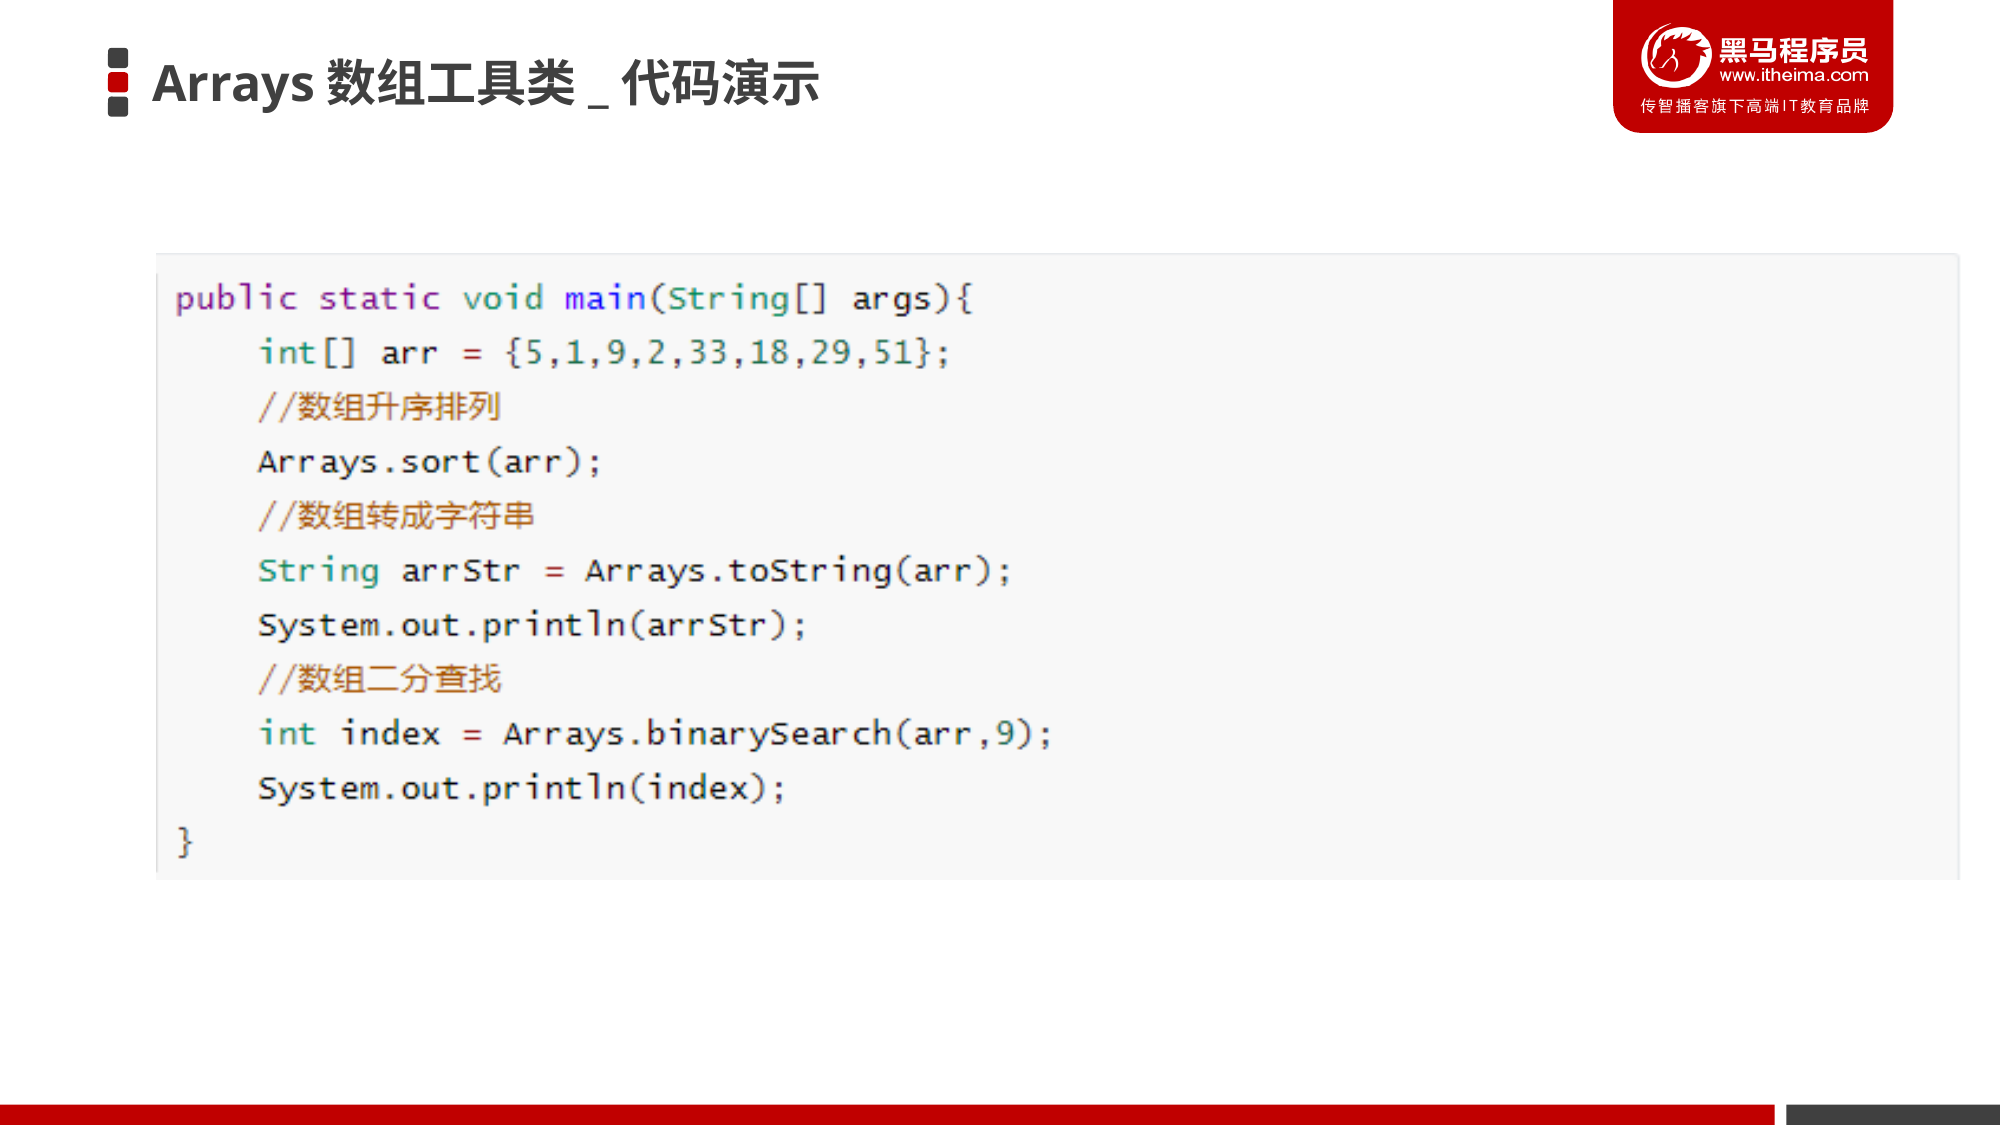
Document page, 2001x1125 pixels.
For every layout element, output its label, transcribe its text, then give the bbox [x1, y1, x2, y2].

picture [1616, 11, 1894, 125]
picture [156, 253, 1971, 880]
title Arrays数组工具类_代码演示 [137, 38, 1577, 124]
